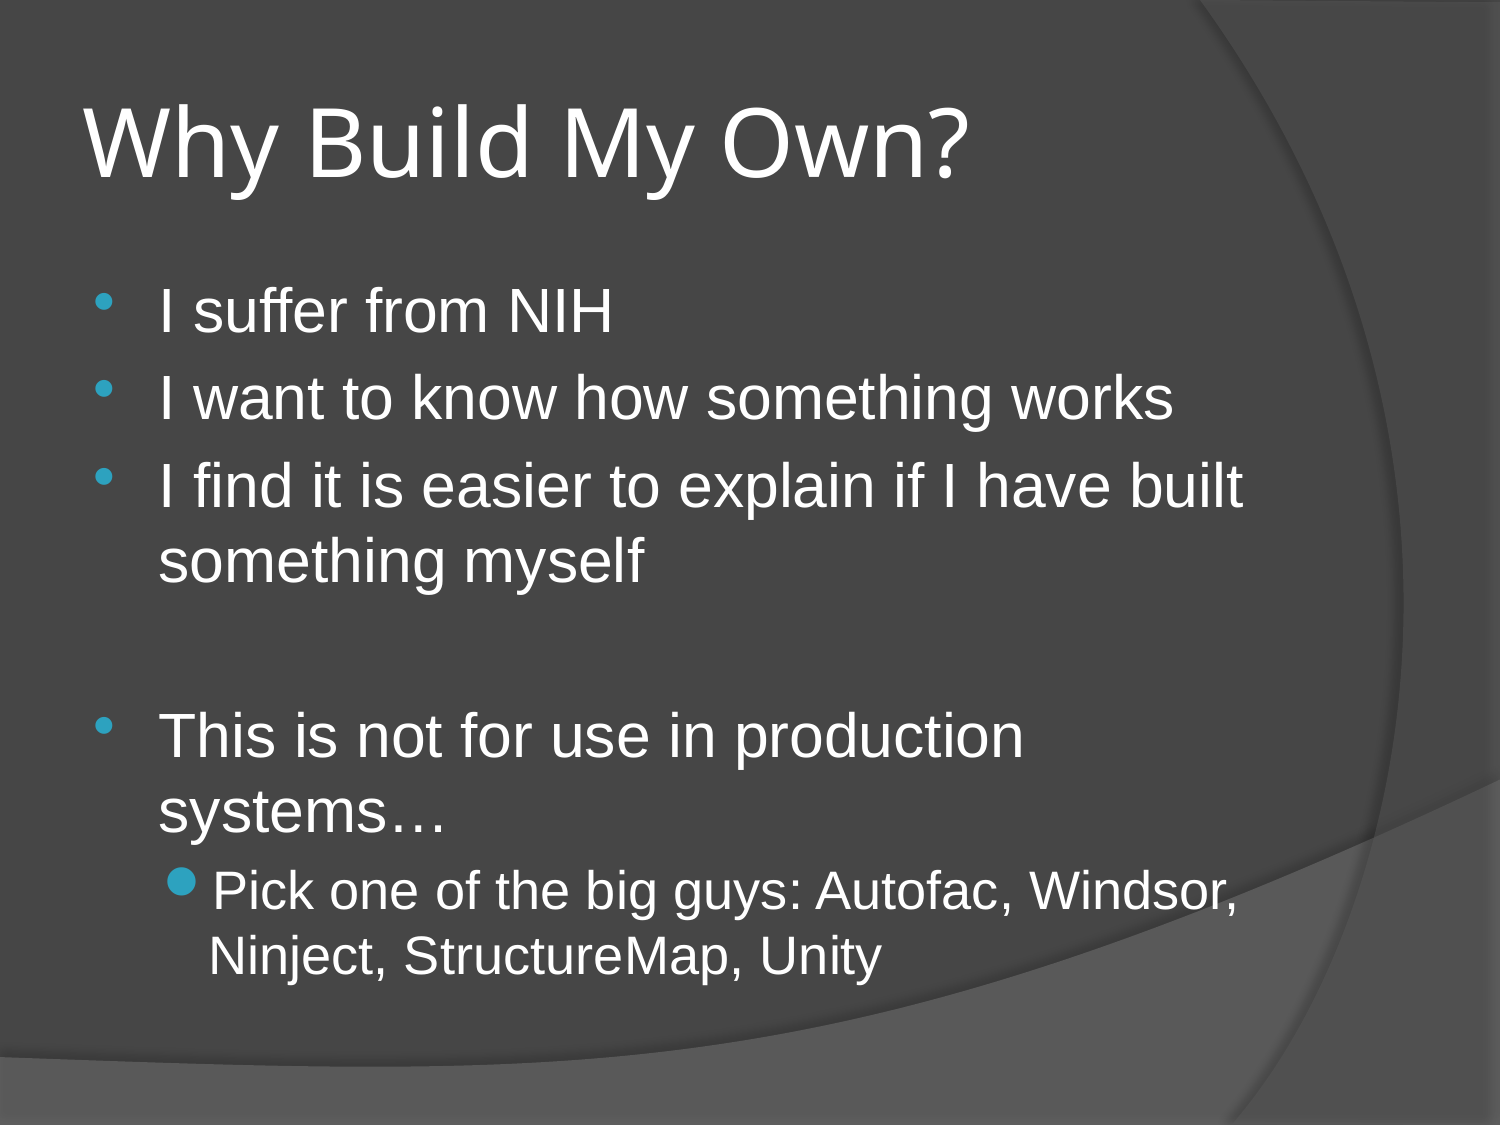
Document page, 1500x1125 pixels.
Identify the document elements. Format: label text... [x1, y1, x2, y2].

title Why Build My Own? [75, 45, 1300, 233]
list I suffer from NIH I want to know how something works I find it is easier to explain if I have built something myself This is not for use in production systems… Pick one of the big guys: Autofac, Windsor, Ninject, StructureMap, Unity [75, 262, 1300, 1005]
